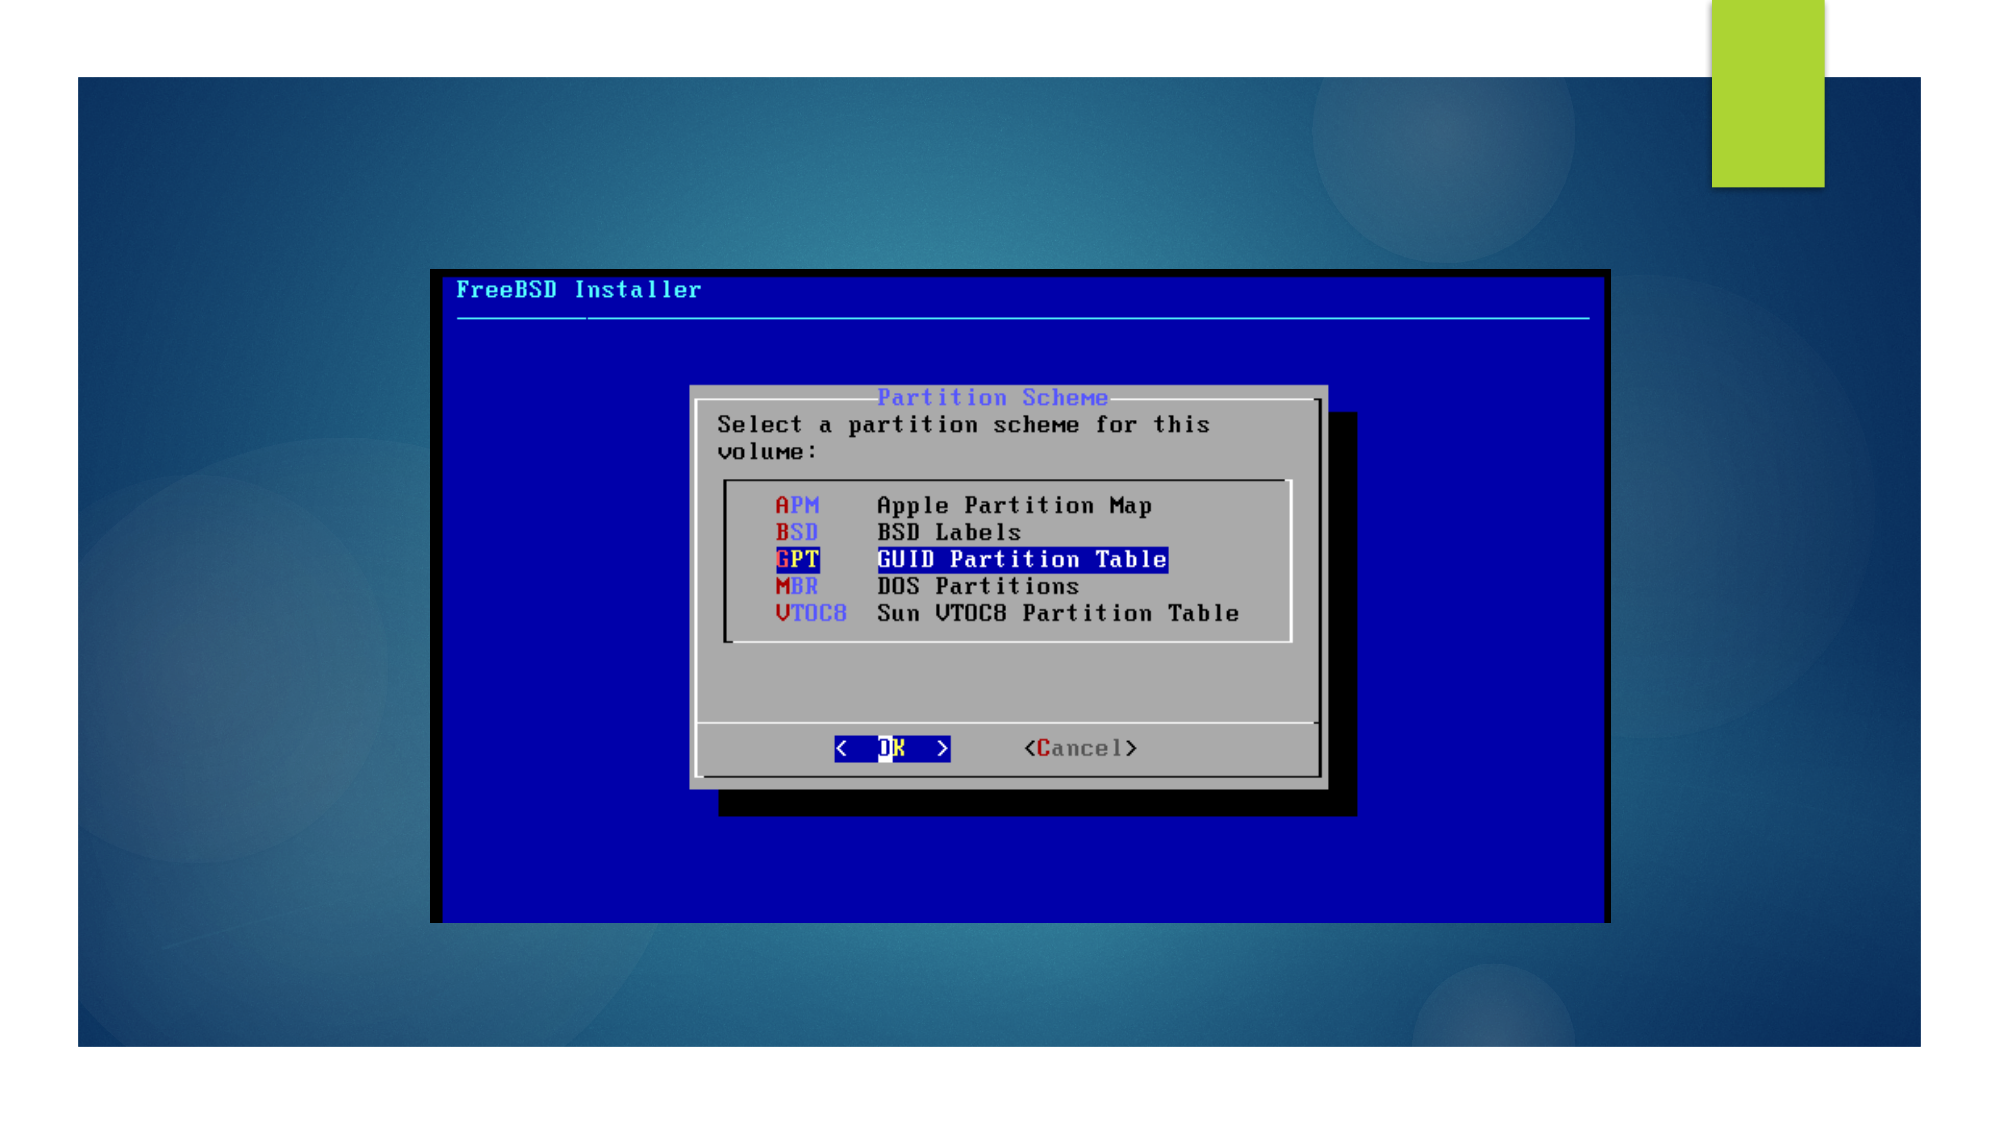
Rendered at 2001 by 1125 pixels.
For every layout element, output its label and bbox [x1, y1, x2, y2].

picture [430, 269, 1612, 923]
